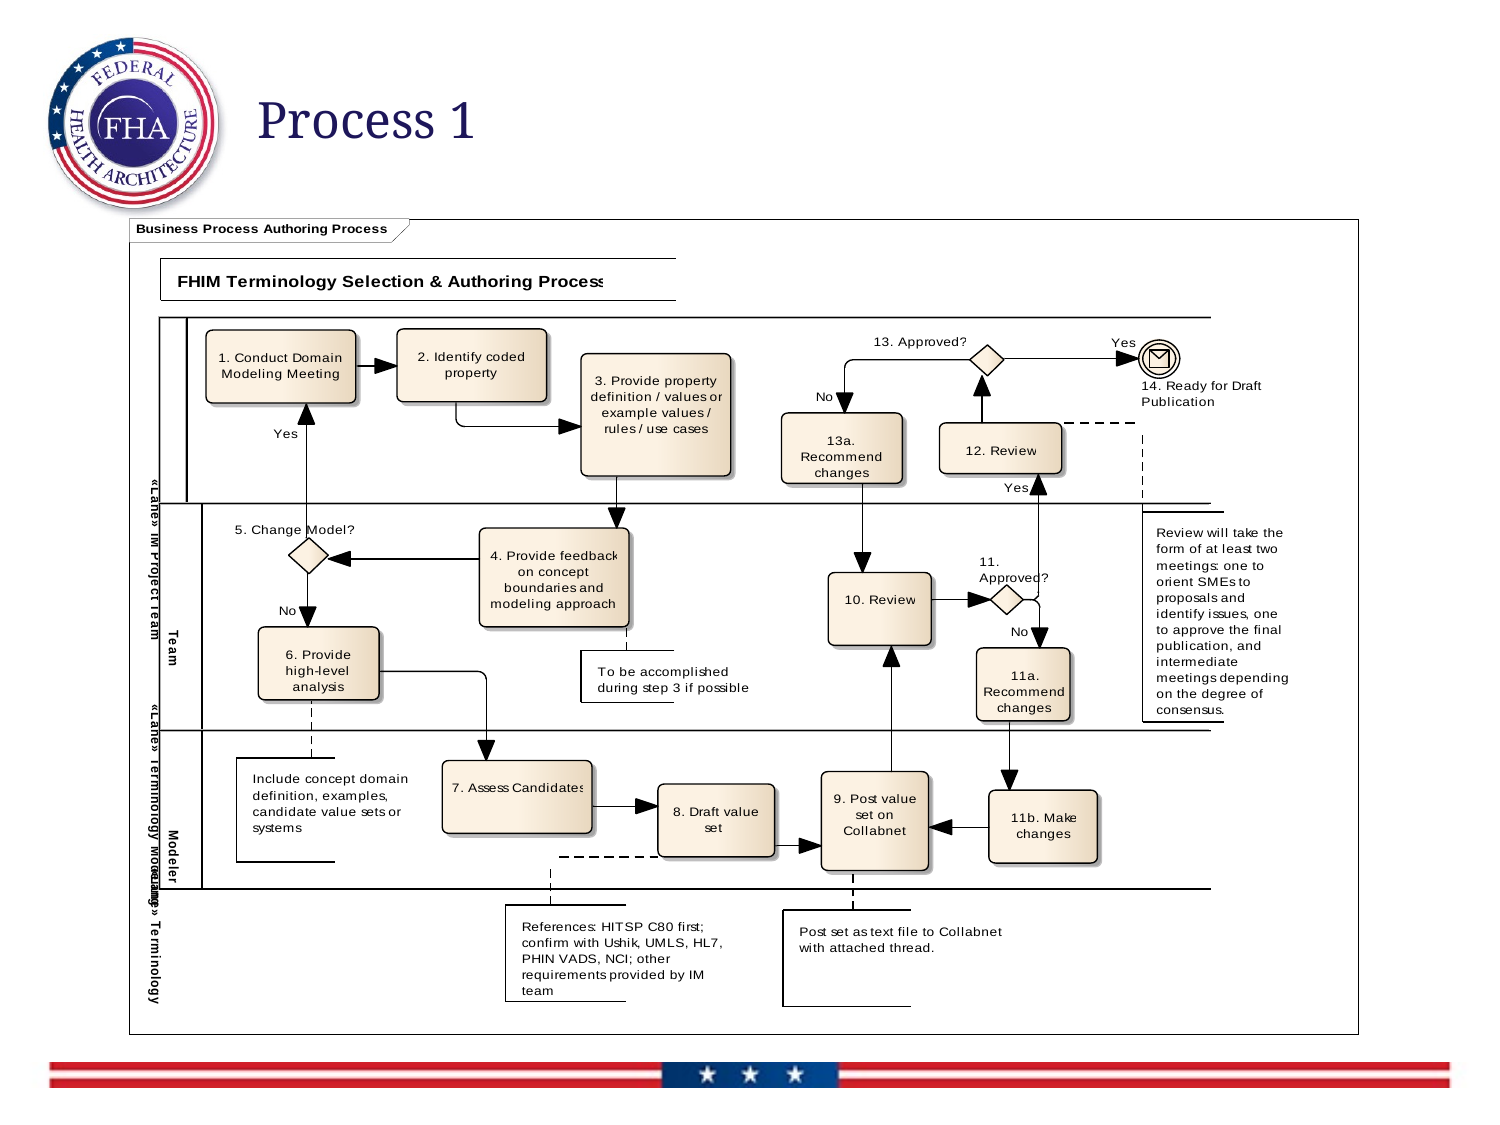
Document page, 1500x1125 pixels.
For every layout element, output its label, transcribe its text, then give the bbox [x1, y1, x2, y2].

picture [0, 1062, 1500, 1088]
title Process 1 [249, 0, 1500, 238]
picture [43, 34, 1363, 1038]
